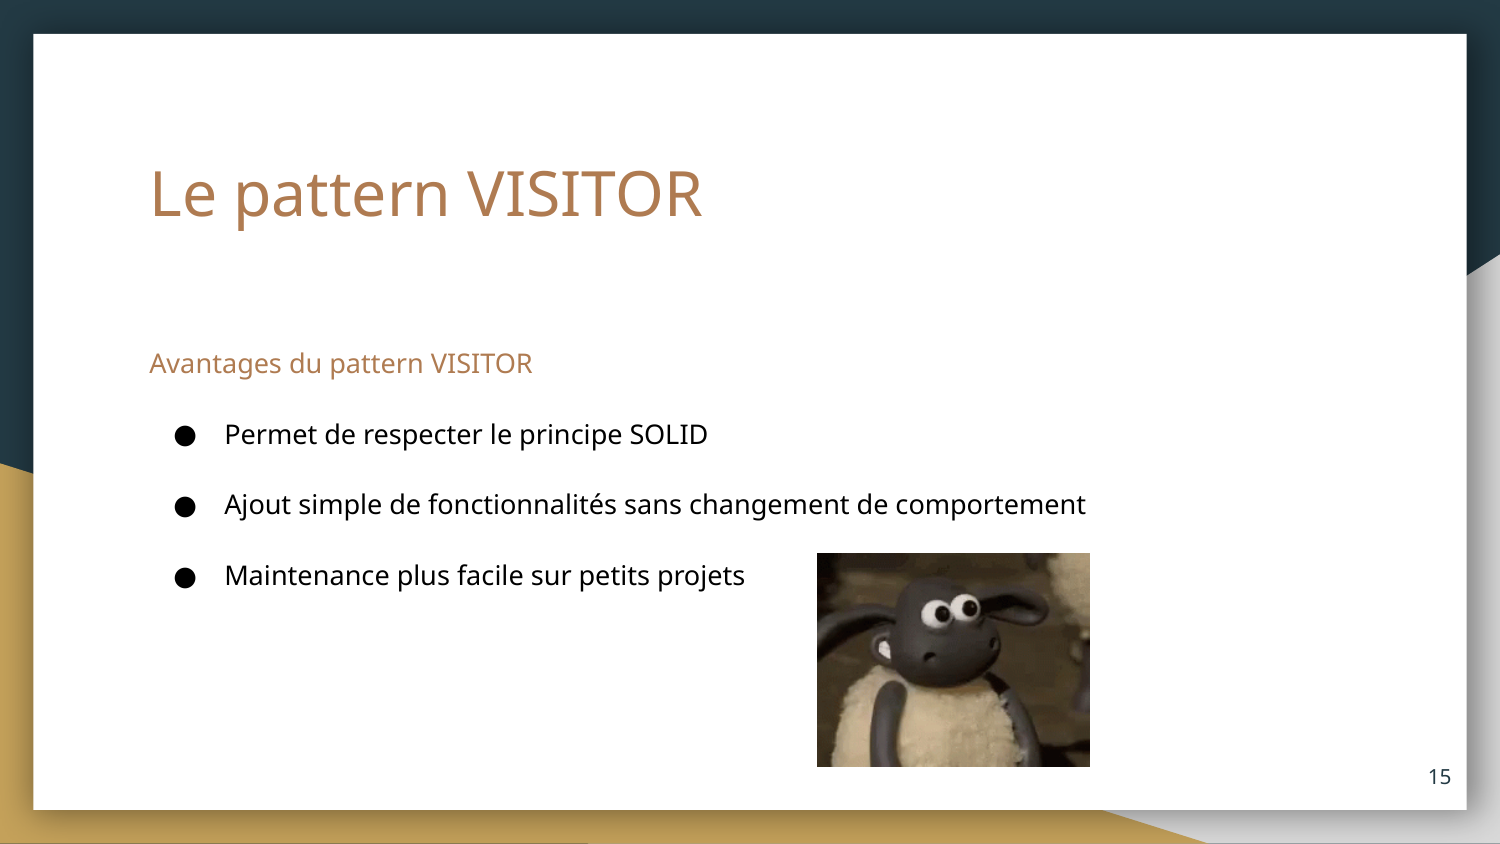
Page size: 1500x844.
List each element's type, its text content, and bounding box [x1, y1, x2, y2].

slide_number 15 [1376, 745, 1467, 810]
list Avantages du pattern VISITOR Permet de respecter le principe SOLID Ajout simple de fonctionnalités sans changement de comportement Maintenance plus facile sur petits projets [134, 326, 1366, 729]
picture [816, 553, 1090, 767]
title Le pattern VISITOR [134, 138, 1366, 296]
